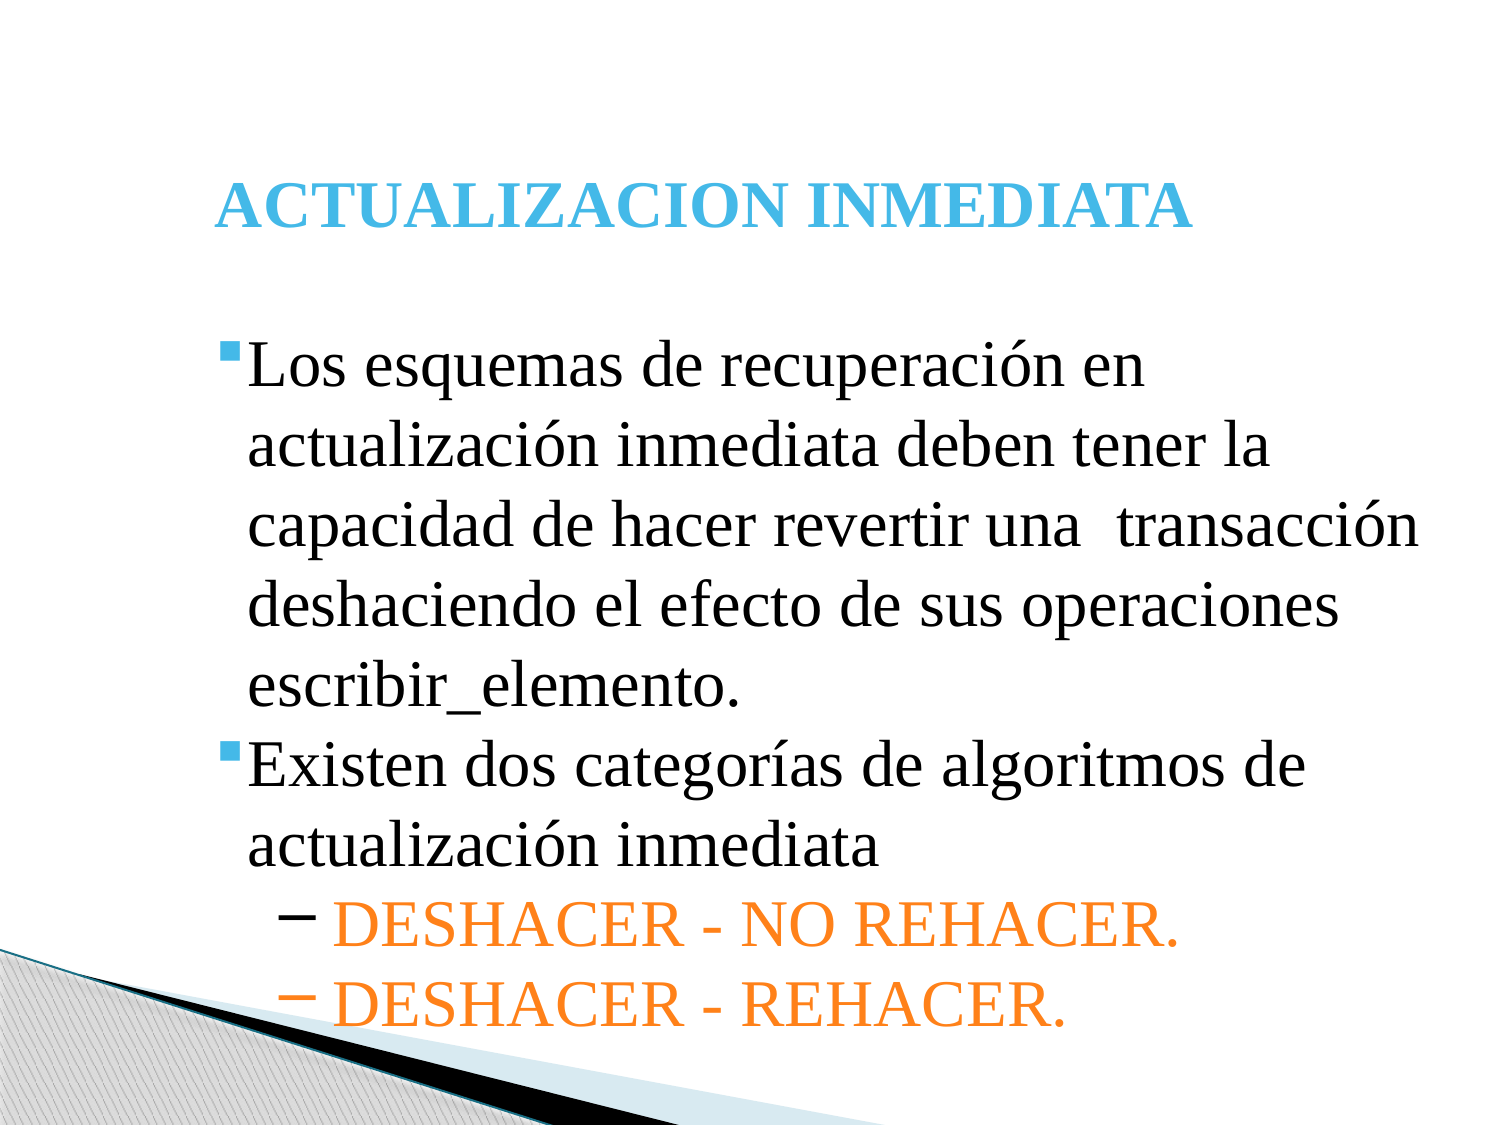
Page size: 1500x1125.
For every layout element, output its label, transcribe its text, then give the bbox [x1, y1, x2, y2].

text_box ACTUALIZACION INMEDIATA [199, 153, 1313, 248]
text_box Los esquemas de recuperación en actualización inmediata deben tener la capacidad de hacer revertir una transacción deshaciendo el efecto de sus operaciones escribir_elemento. Existen dos categorías de algoritmos de actualización inmediata DESHACER - NO REHACER. DESHACER - REHACER. [199, 312, 1475, 1047]
